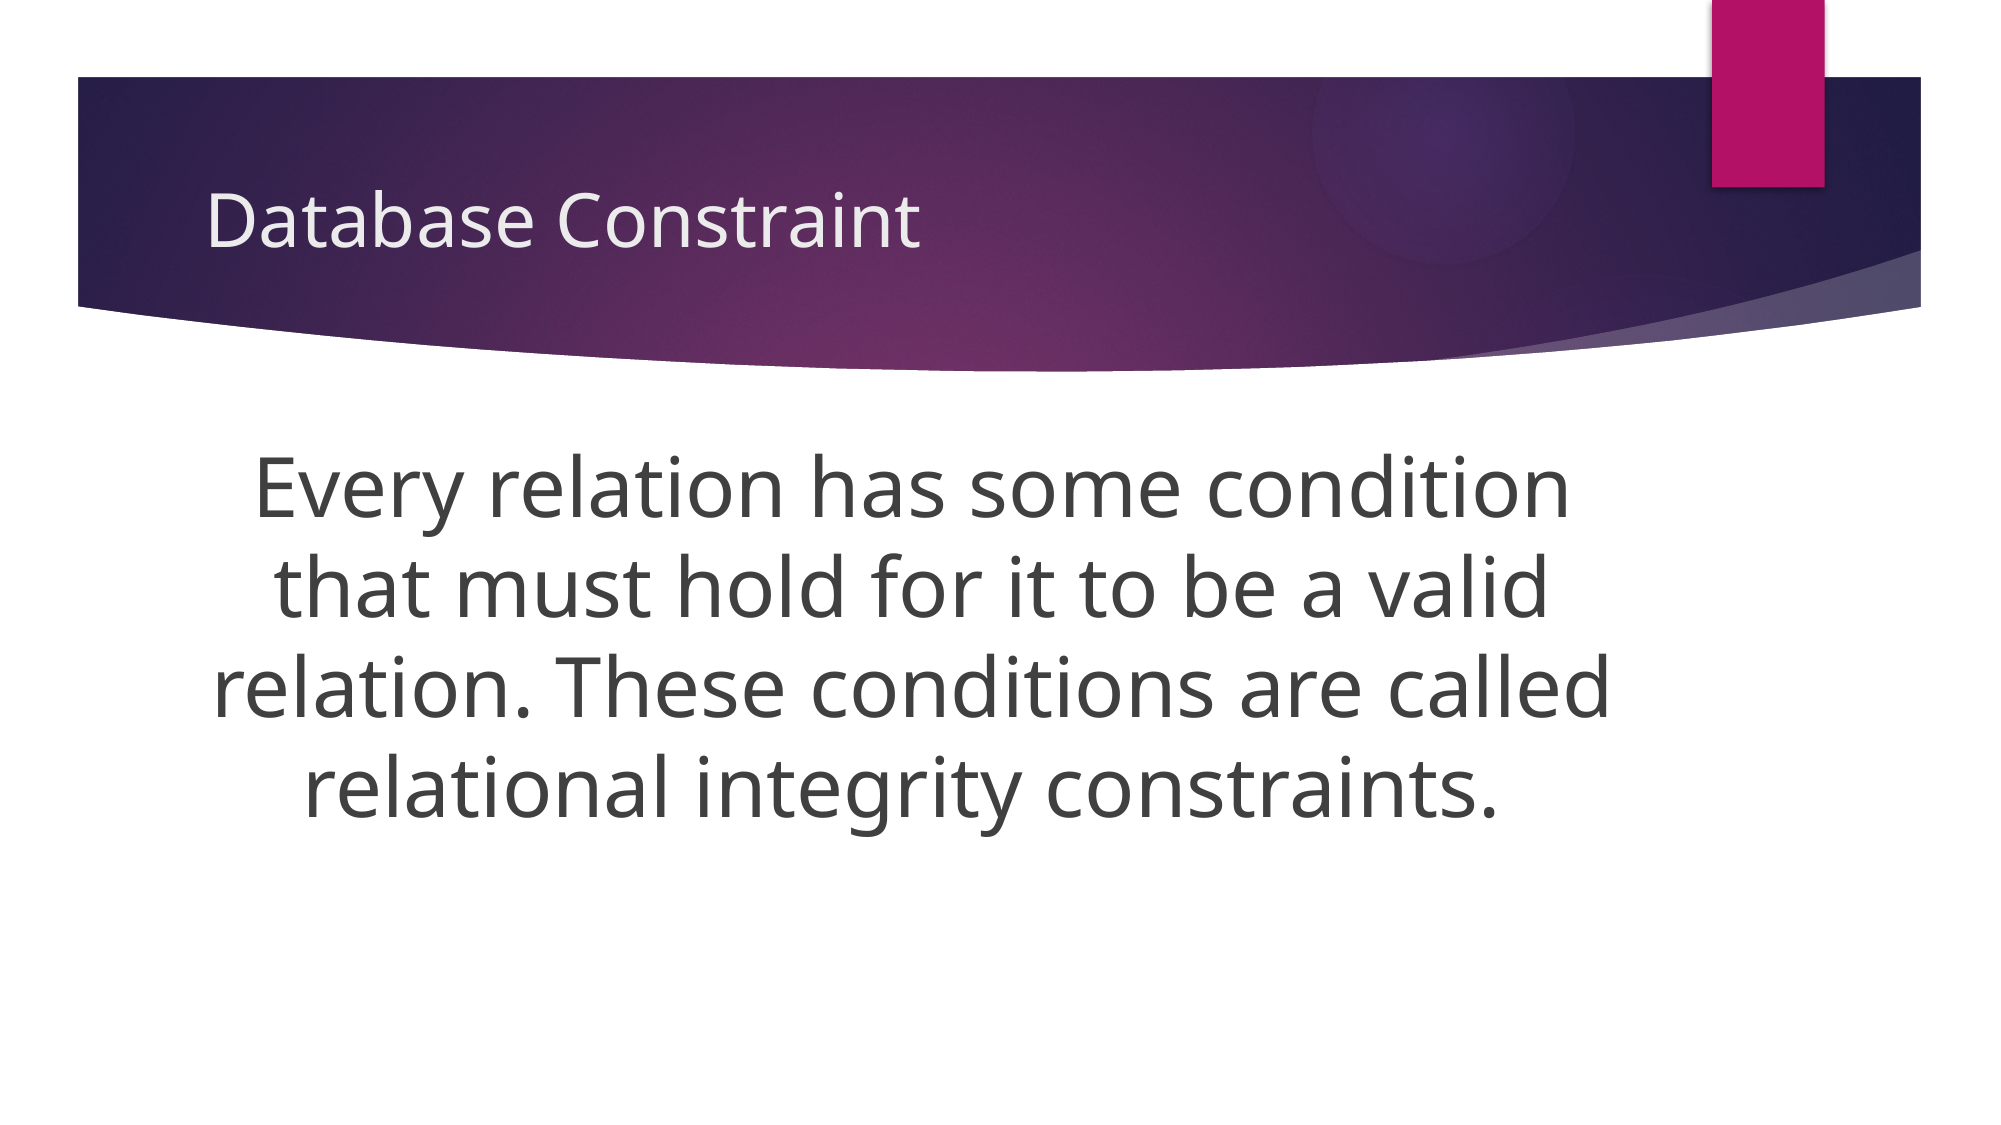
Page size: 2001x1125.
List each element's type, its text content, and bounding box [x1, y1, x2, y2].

list Every relation has some condition that must hold for it to be a valid relation. These conditions are called relational integrity constraints. [189, 427, 1638, 988]
title Database Constraint [189, 159, 1627, 276]
